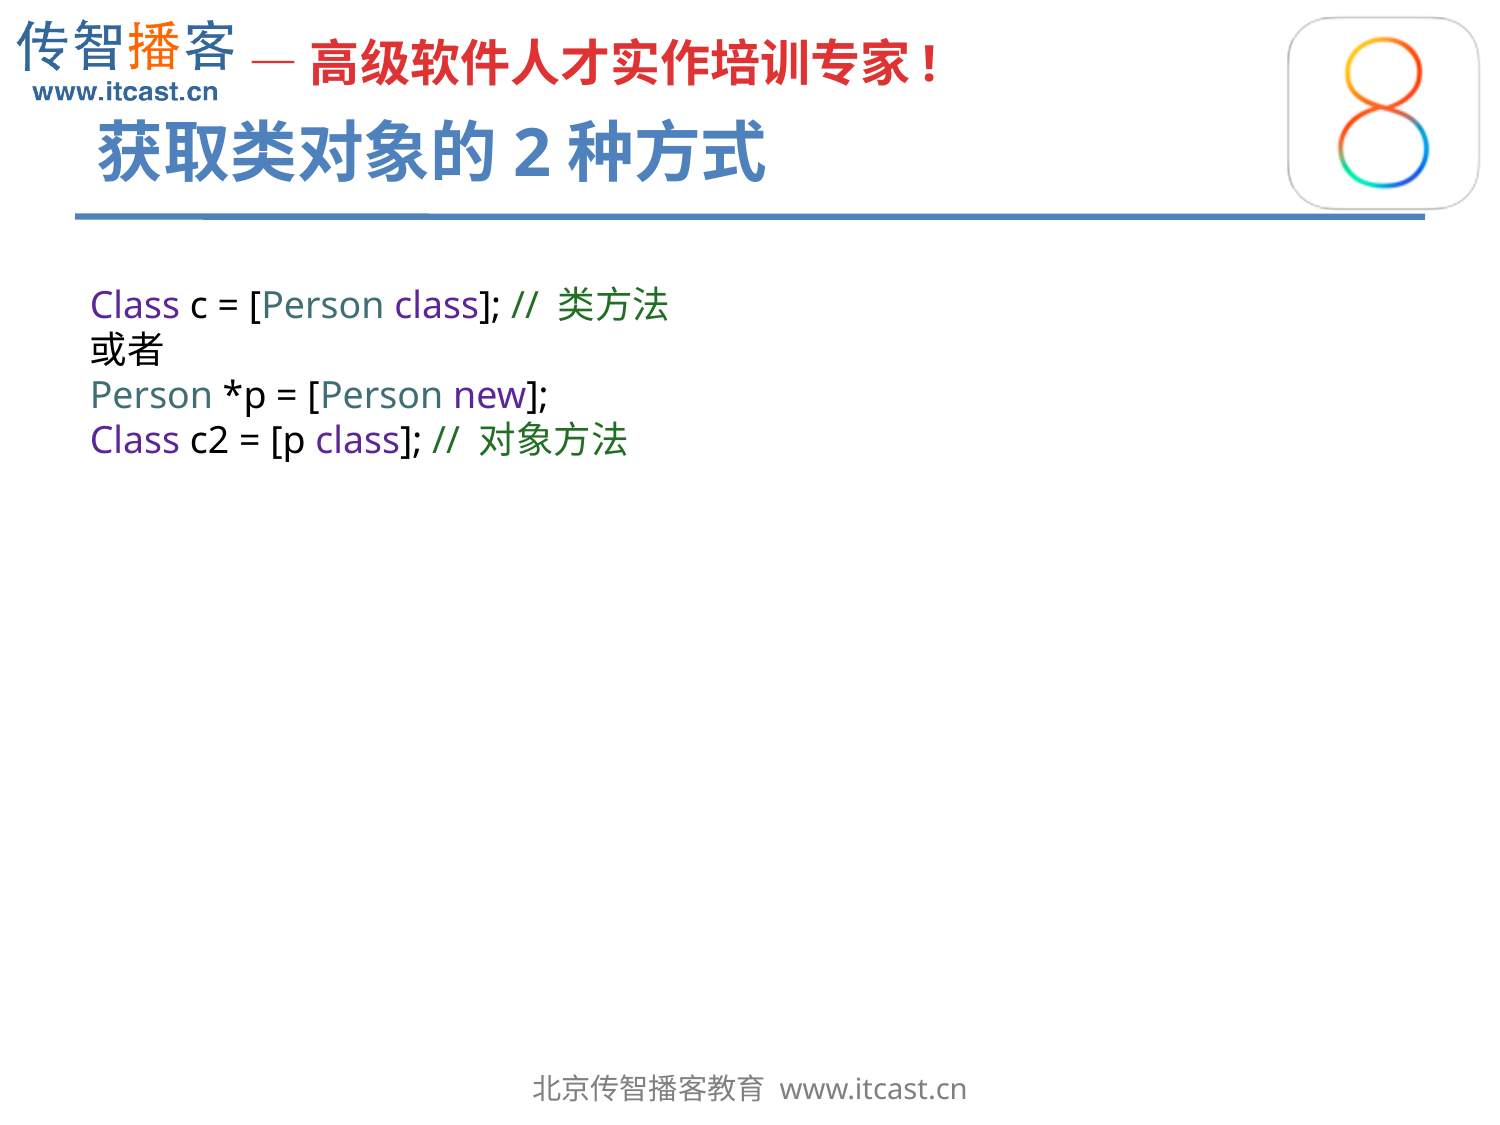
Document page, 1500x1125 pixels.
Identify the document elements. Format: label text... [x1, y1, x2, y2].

text_box Class c = [Person class]; // 类方法 或者 Person *p = [Person new]; Class c2 = [p class]; // 对象方法 [74, 273, 825, 469]
picture [1270, 0, 1497, 227]
title 获取类对象的2种方式 [81, 102, 1416, 238]
picture [16, 19, 234, 101]
